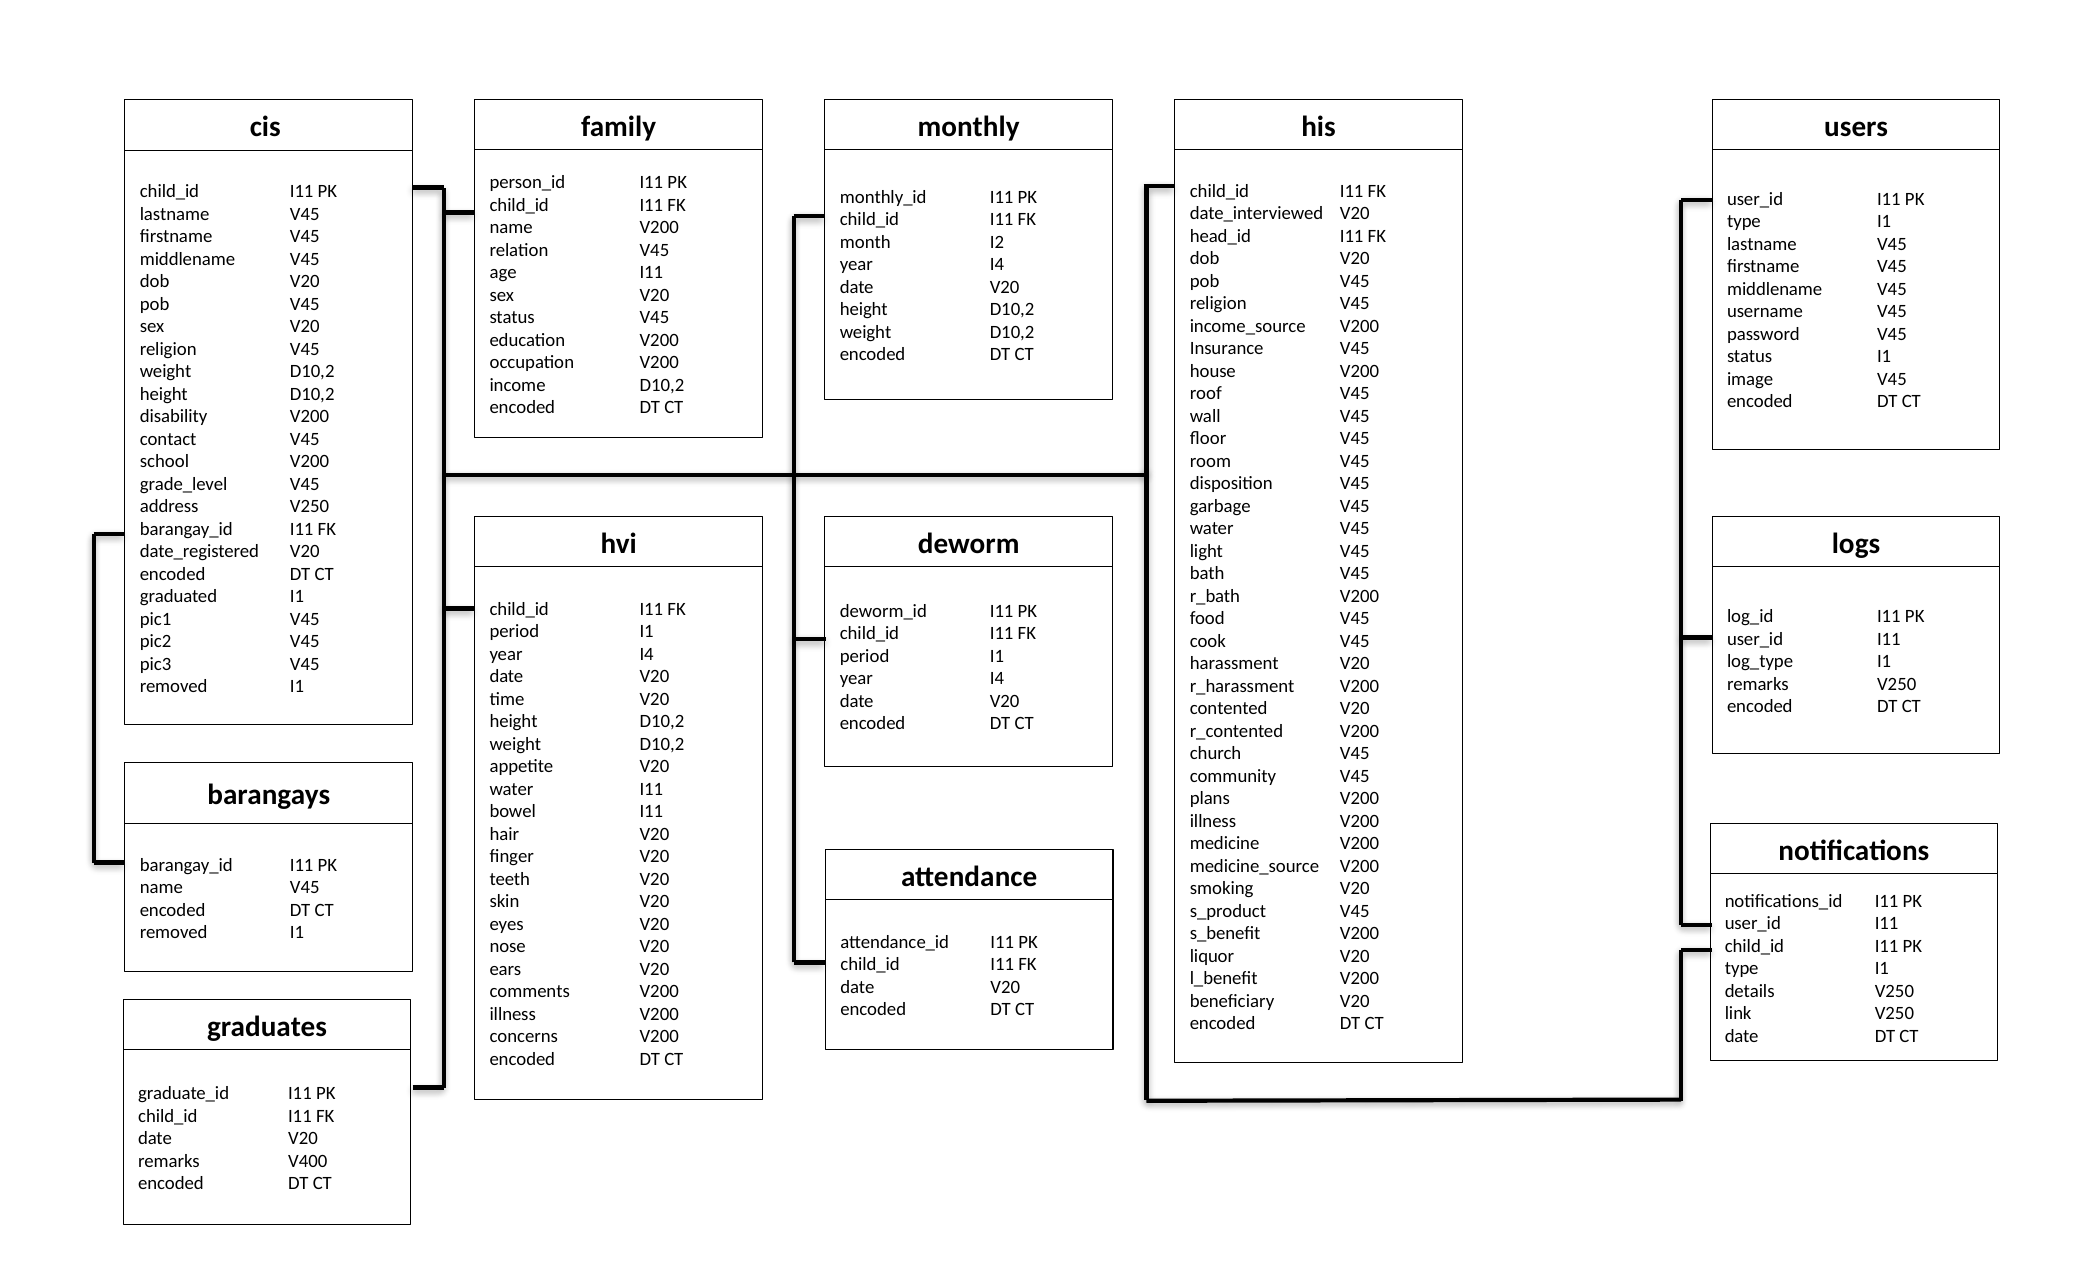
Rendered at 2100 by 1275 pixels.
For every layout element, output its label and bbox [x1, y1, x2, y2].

text_box [824, 516, 1113, 767]
text_box [824, 98, 1113, 401]
text_box [124, 762, 413, 972]
text_box [1709, 823, 1998, 1062]
text_box [1712, 515, 2001, 754]
text_box [1712, 99, 2001, 450]
text_box [123, 998, 412, 1226]
text_box [474, 99, 763, 438]
text_box [124, 98, 413, 726]
text_box [1174, 99, 1463, 1063]
text_box [474, 516, 763, 1100]
text_box [825, 849, 1114, 1050]
